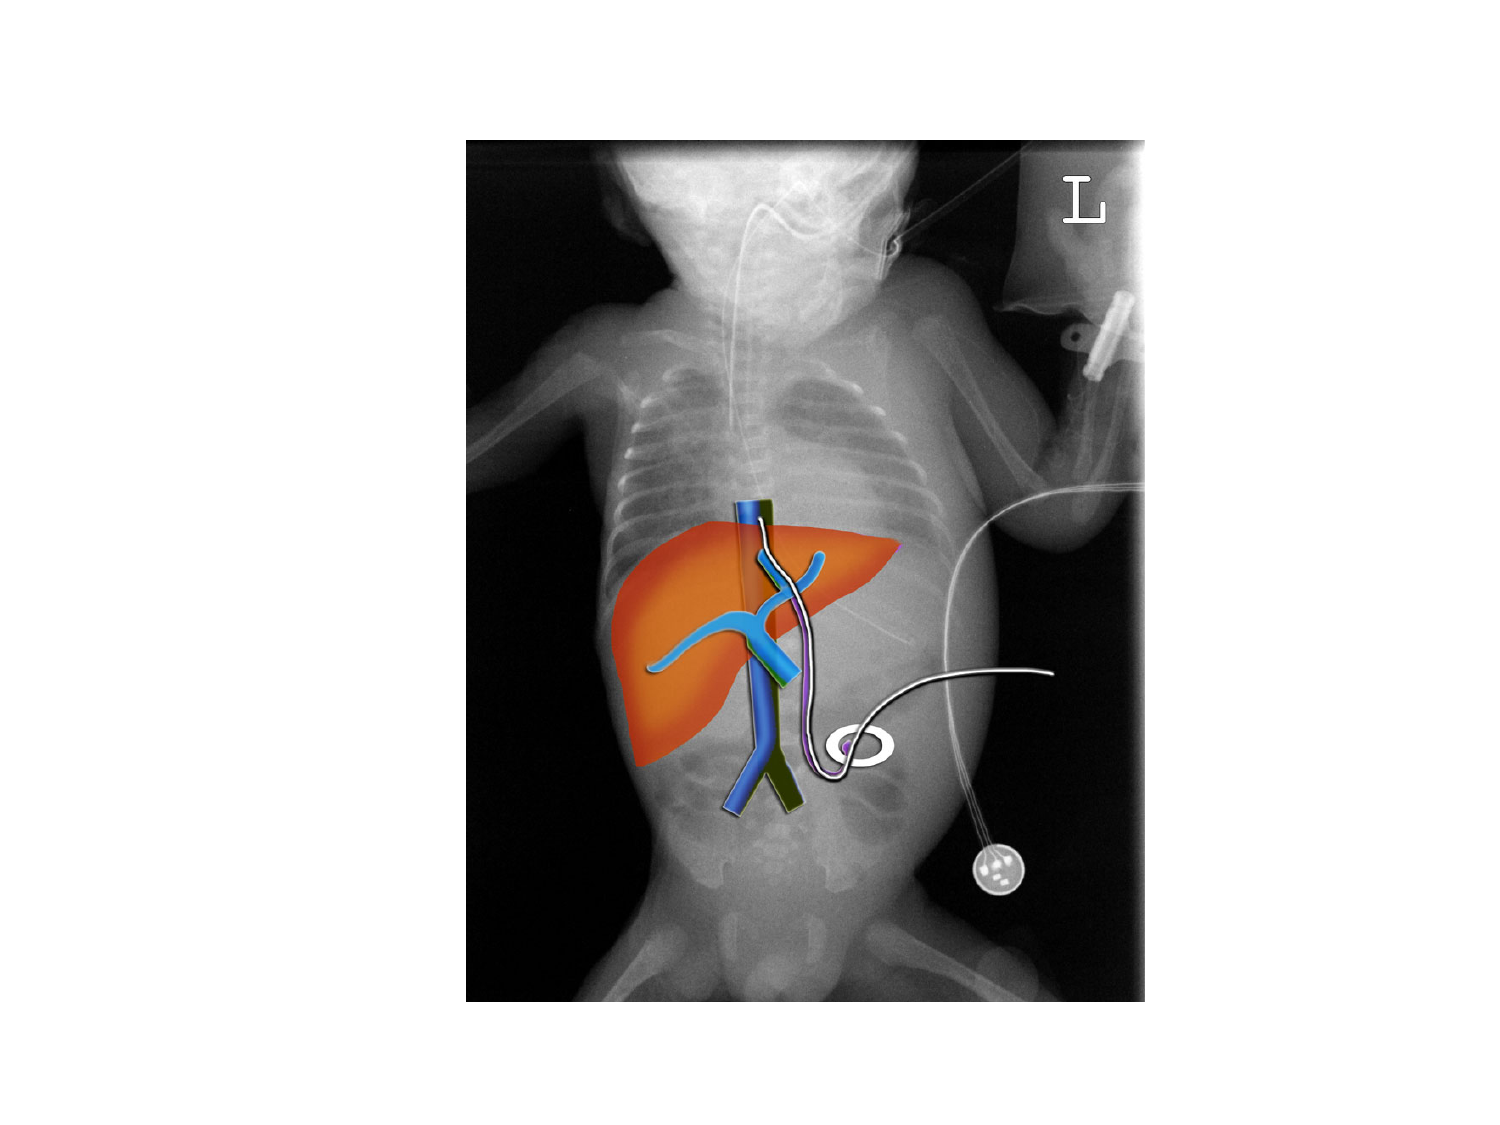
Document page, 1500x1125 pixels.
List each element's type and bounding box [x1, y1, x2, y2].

list [466, 140, 1145, 1002]
